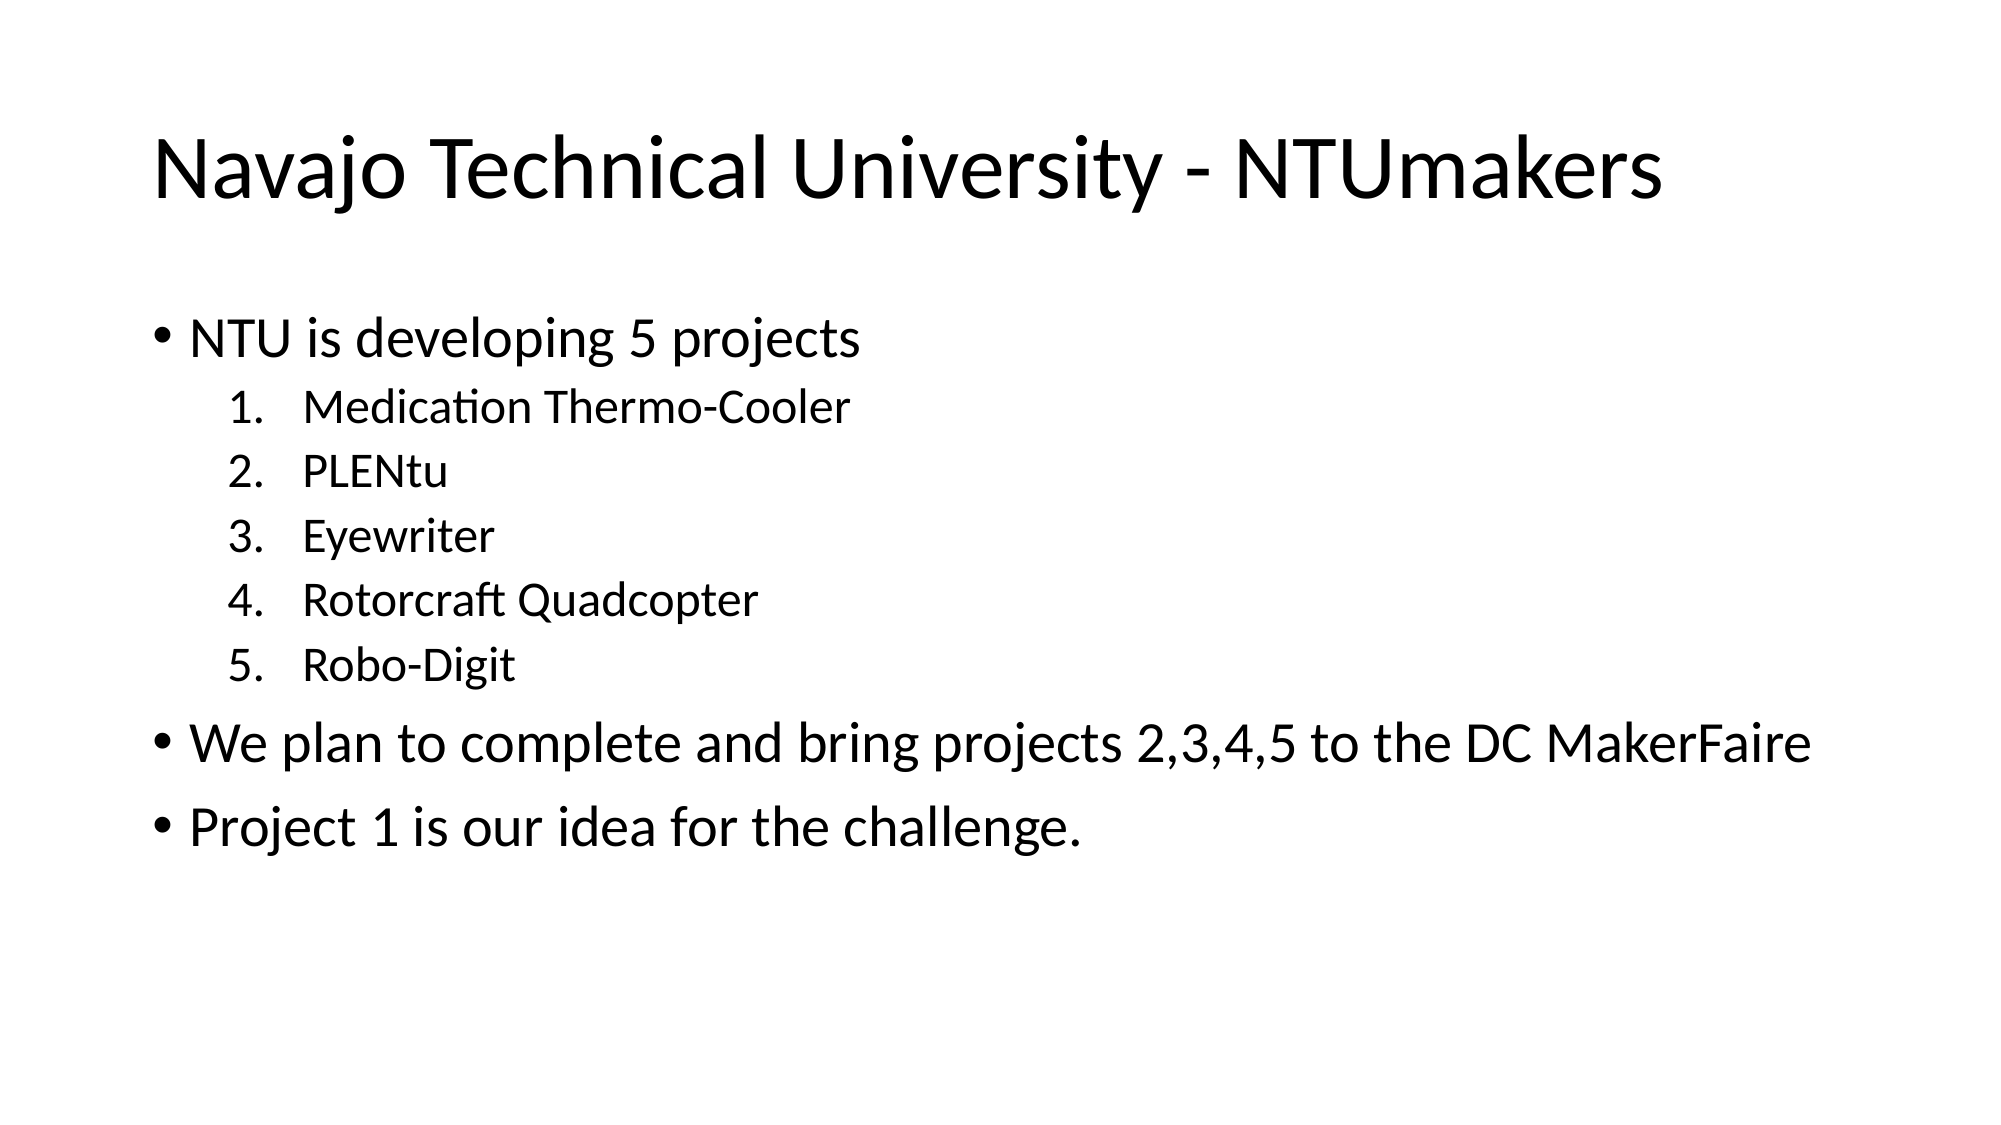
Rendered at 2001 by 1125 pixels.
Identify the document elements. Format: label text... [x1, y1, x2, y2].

list NTU is developing 5 projects Medication Thermo-Cooler PLENtu Eyewriter Rotorcraft Quadcopter Robo-Digit We plan to complete and bring projects 2,3,4,5 to the DC MakerFaire Project 1 is our idea for the challenge. [137, 299, 1863, 1061]
title Navajo Technical University - NTUmakers [137, 59, 1863, 278]
